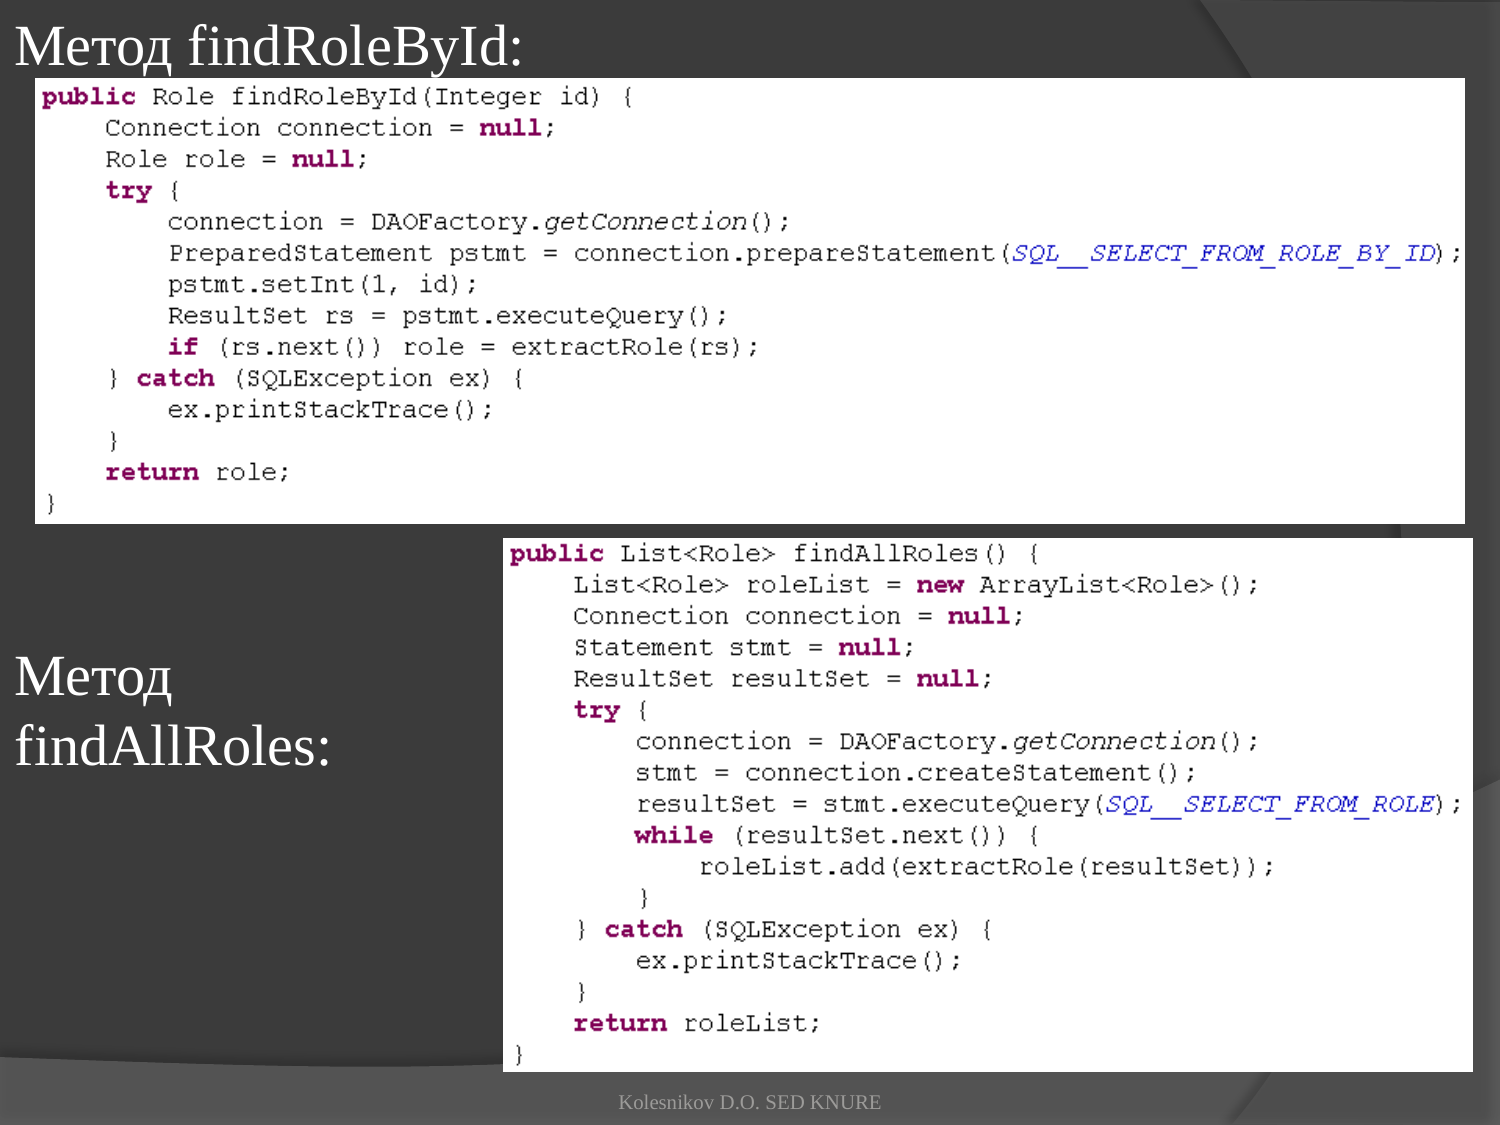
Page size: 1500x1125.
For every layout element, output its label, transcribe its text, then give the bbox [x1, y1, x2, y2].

text_box Метод findRoleById: Метод findAllRoles: [0, 0, 1500, 785]
picture [503, 538, 1473, 1072]
footer Kolesnikov D.O. SED KNURE [512, 1081, 988, 1114]
picture [34, 77, 1466, 524]
